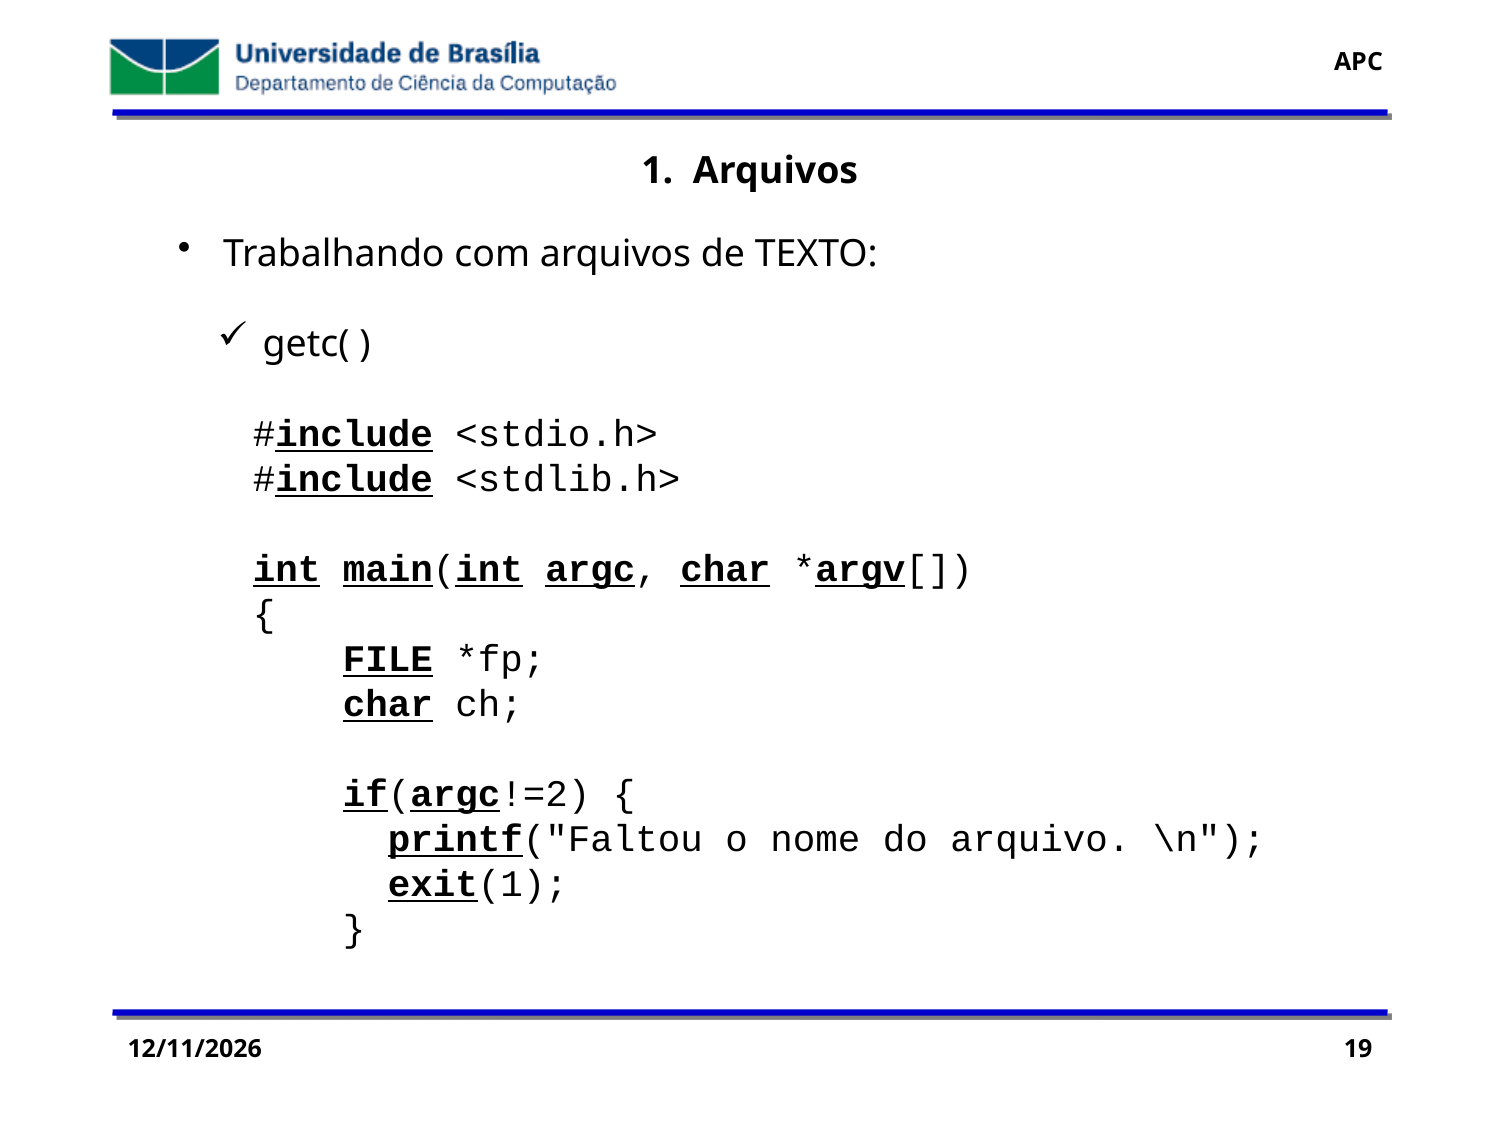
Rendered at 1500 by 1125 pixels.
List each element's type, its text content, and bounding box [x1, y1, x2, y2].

text_box Trabalhando com arquivos de TEXTO: getc( ) #include <stdio.h> #include <stdlib.h> int main(int argc, char *argv[]) { FILE *fp; char ch; if(argc!=2) { printf("Faltou o nome do arquivo. \n"); exit(1); } [163, 221, 1301, 956]
picture [105, 35, 632, 100]
slide_number 19 [1074, 1024, 1388, 1101]
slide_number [112, 1024, 426, 1101]
text_box 1. Arquivos [112, 138, 1388, 198]
